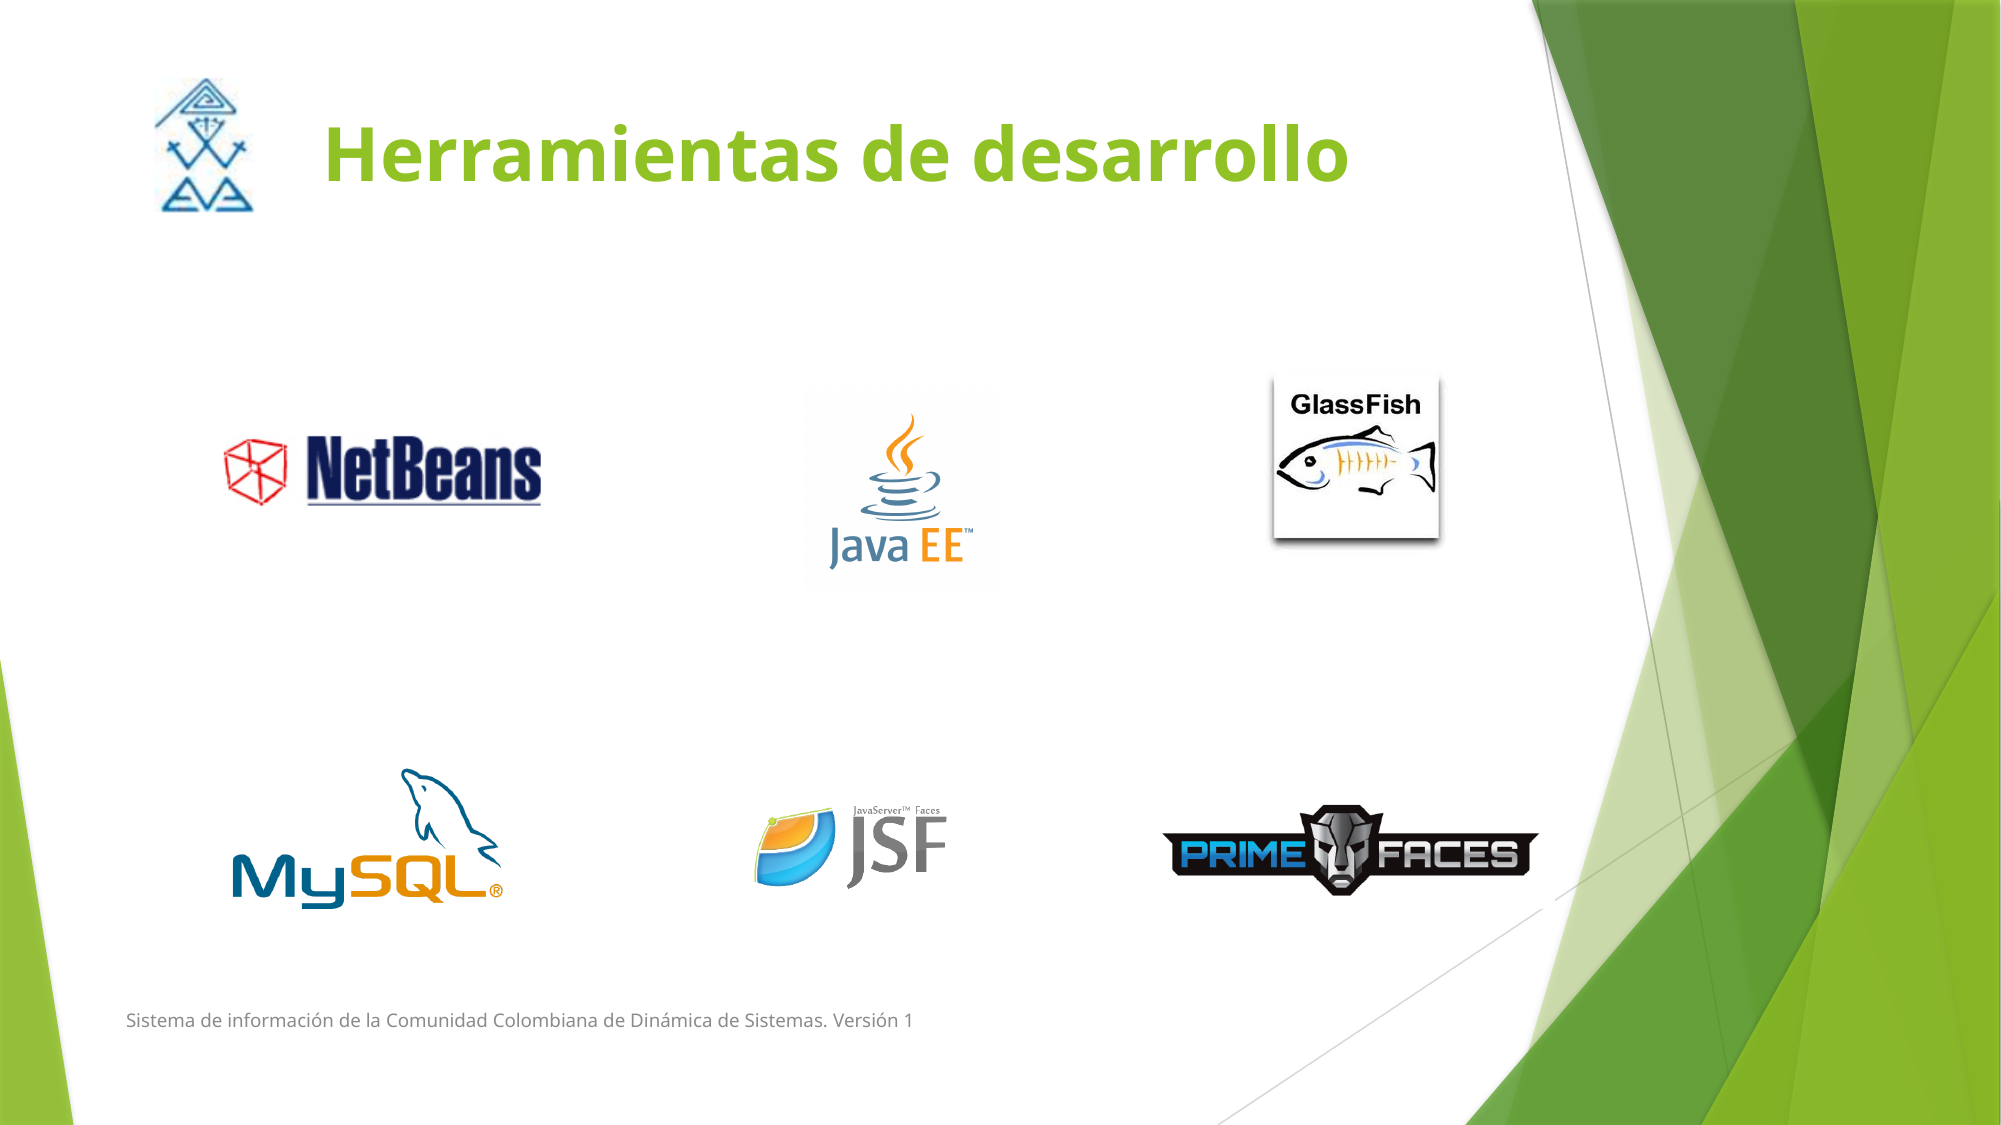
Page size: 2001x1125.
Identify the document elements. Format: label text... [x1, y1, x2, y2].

footer Sistema de información de la Comunidad Colombiana de Dinámica de Sistemas. Versión 1 [111, 991, 1145, 1051]
title Herramientas de desarrollo [307, 98, 1718, 316]
picture [804, 387, 999, 595]
picture [1155, 791, 1556, 910]
picture [136, 66, 282, 241]
picture [1262, 367, 1449, 555]
picture [689, 769, 1014, 932]
picture [211, 421, 561, 527]
picture [232, 768, 504, 910]
